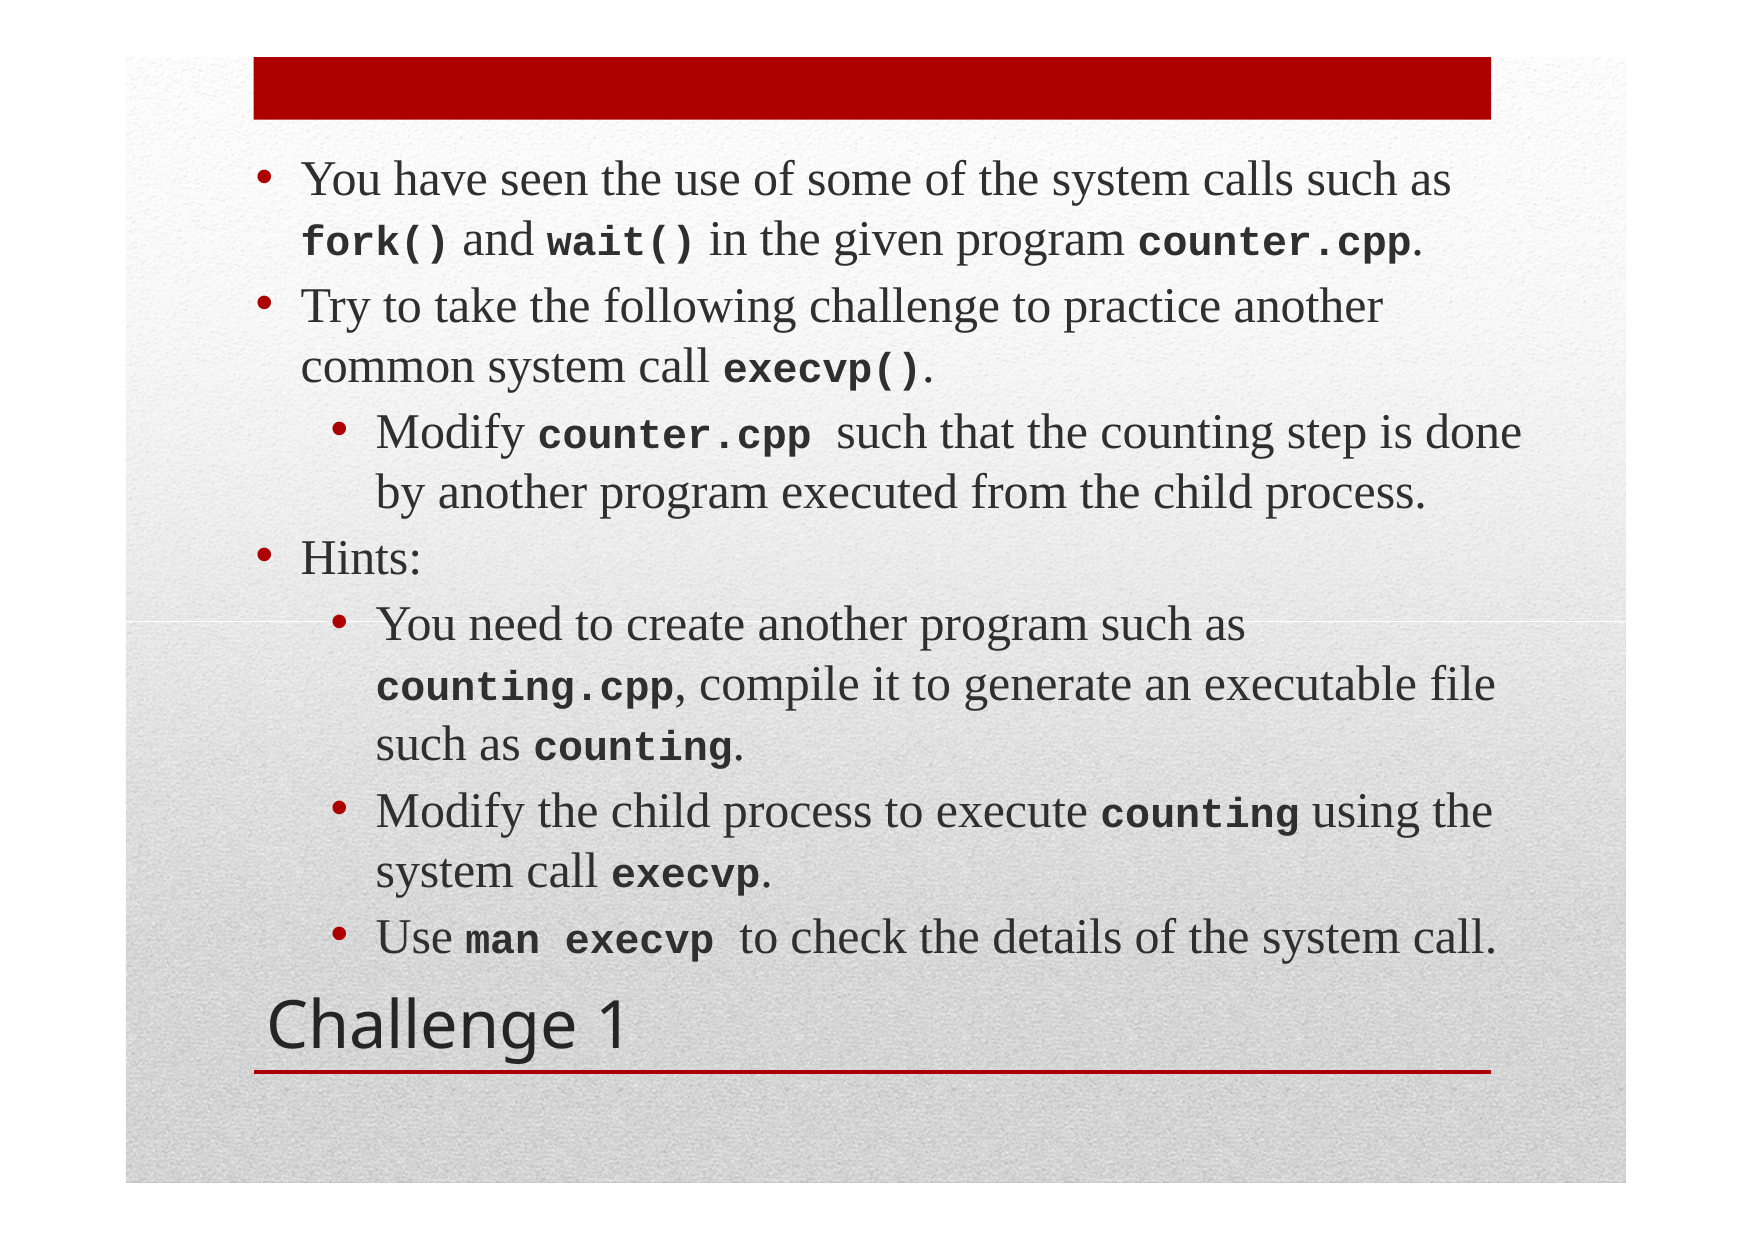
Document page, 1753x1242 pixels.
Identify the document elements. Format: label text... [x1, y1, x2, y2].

text_box You have seen the use of some of the system calls such as fork() and wait() in the given program counter.cpp. Try to take the following challenge to practice another common system call execvp(). Modify counter.cpp such that the counting step is done by another program executed from the child process. Hints: You need to create another program such as counting.cpp, compile it to generate an executable file such as counting. Modify the child process to execute counting using the system call execvp. Use man execvp to check the details of the system call. [126, 145, 1601, 870]
text_box Challenge 1 [264, 982, 1047, 1063]
picture [125, 57, 1626, 1183]
